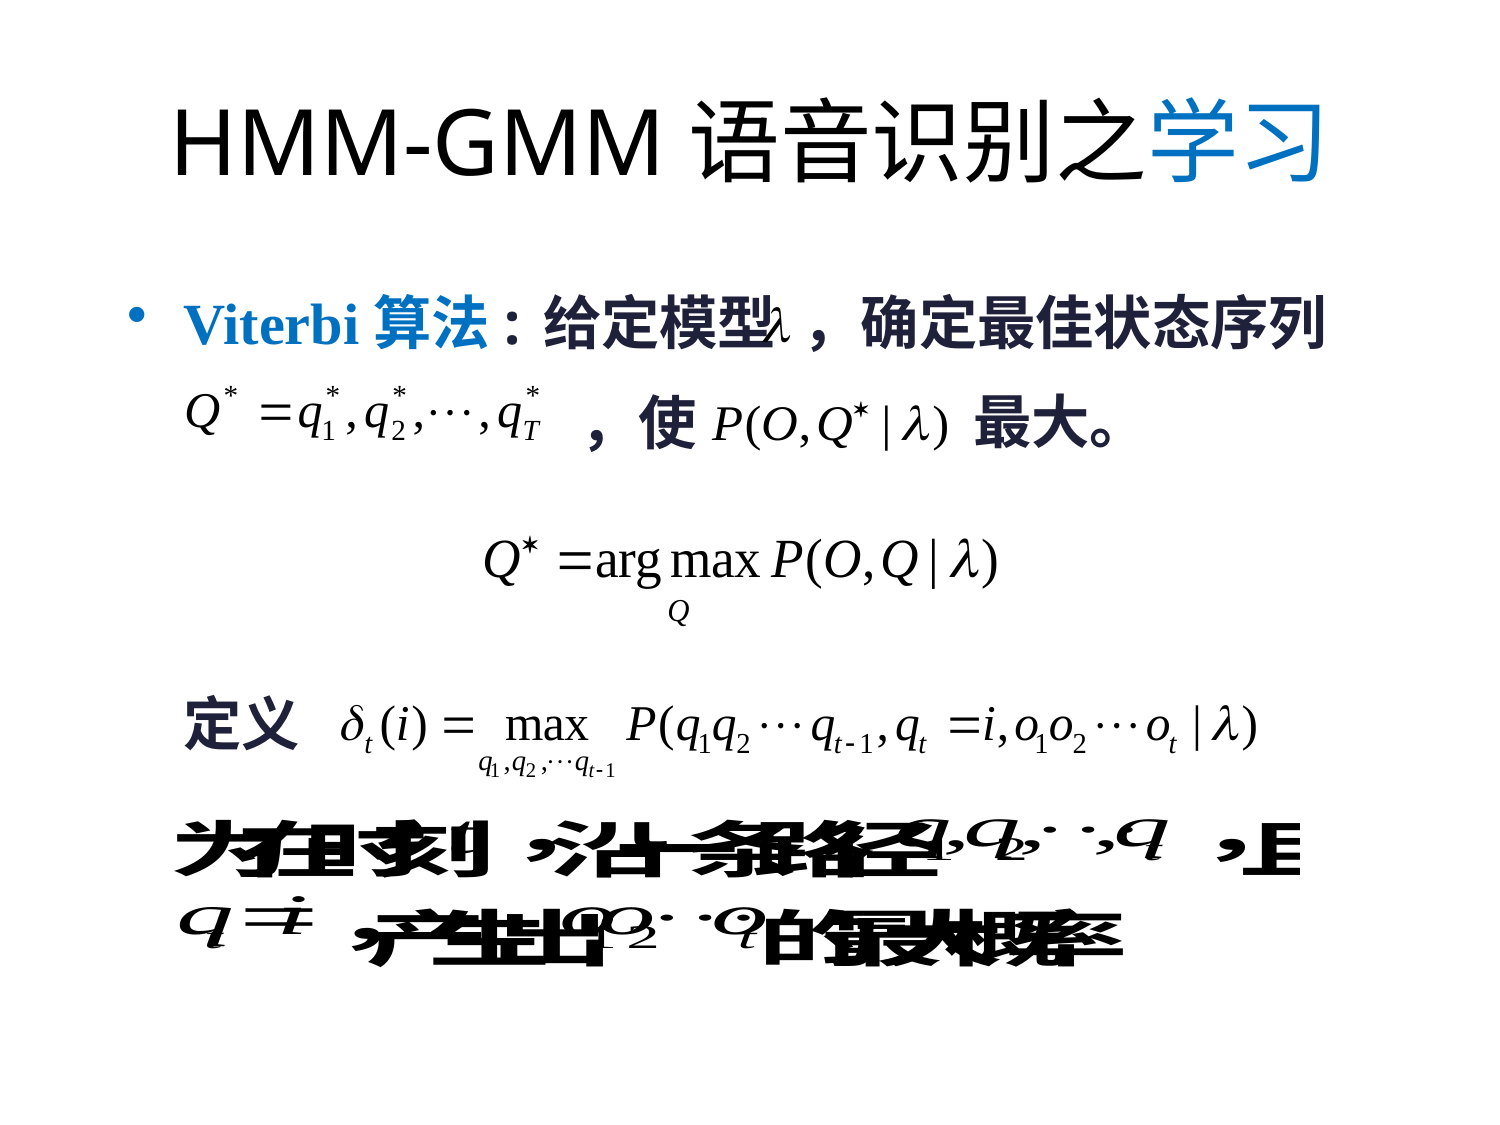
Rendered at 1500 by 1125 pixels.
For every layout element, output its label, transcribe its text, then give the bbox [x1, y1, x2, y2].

text_box Viterbi算法: [112, 278, 176, 351]
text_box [177, 278, 1380, 465]
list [476, 517, 1008, 643]
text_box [167, 788, 1300, 1024]
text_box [168, 679, 1265, 787]
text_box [754, 296, 802, 356]
title HMM-GMM语音识别之学习 [75, 45, 1425, 233]
